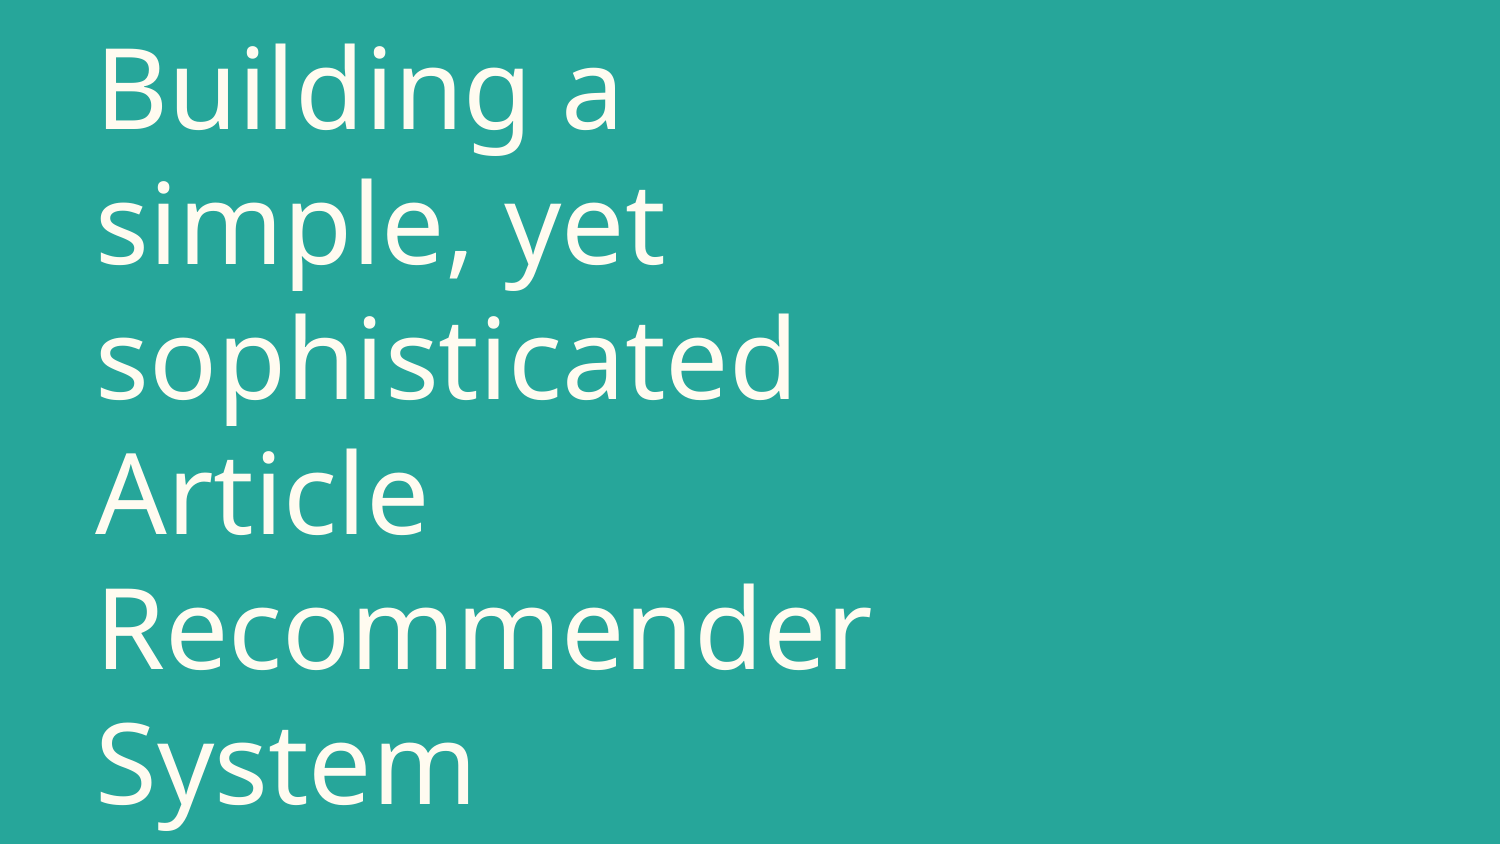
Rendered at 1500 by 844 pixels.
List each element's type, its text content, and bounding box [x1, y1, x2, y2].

title Building a simple, yet sophisticated Article Recommender System [80, 86, 1000, 758]
